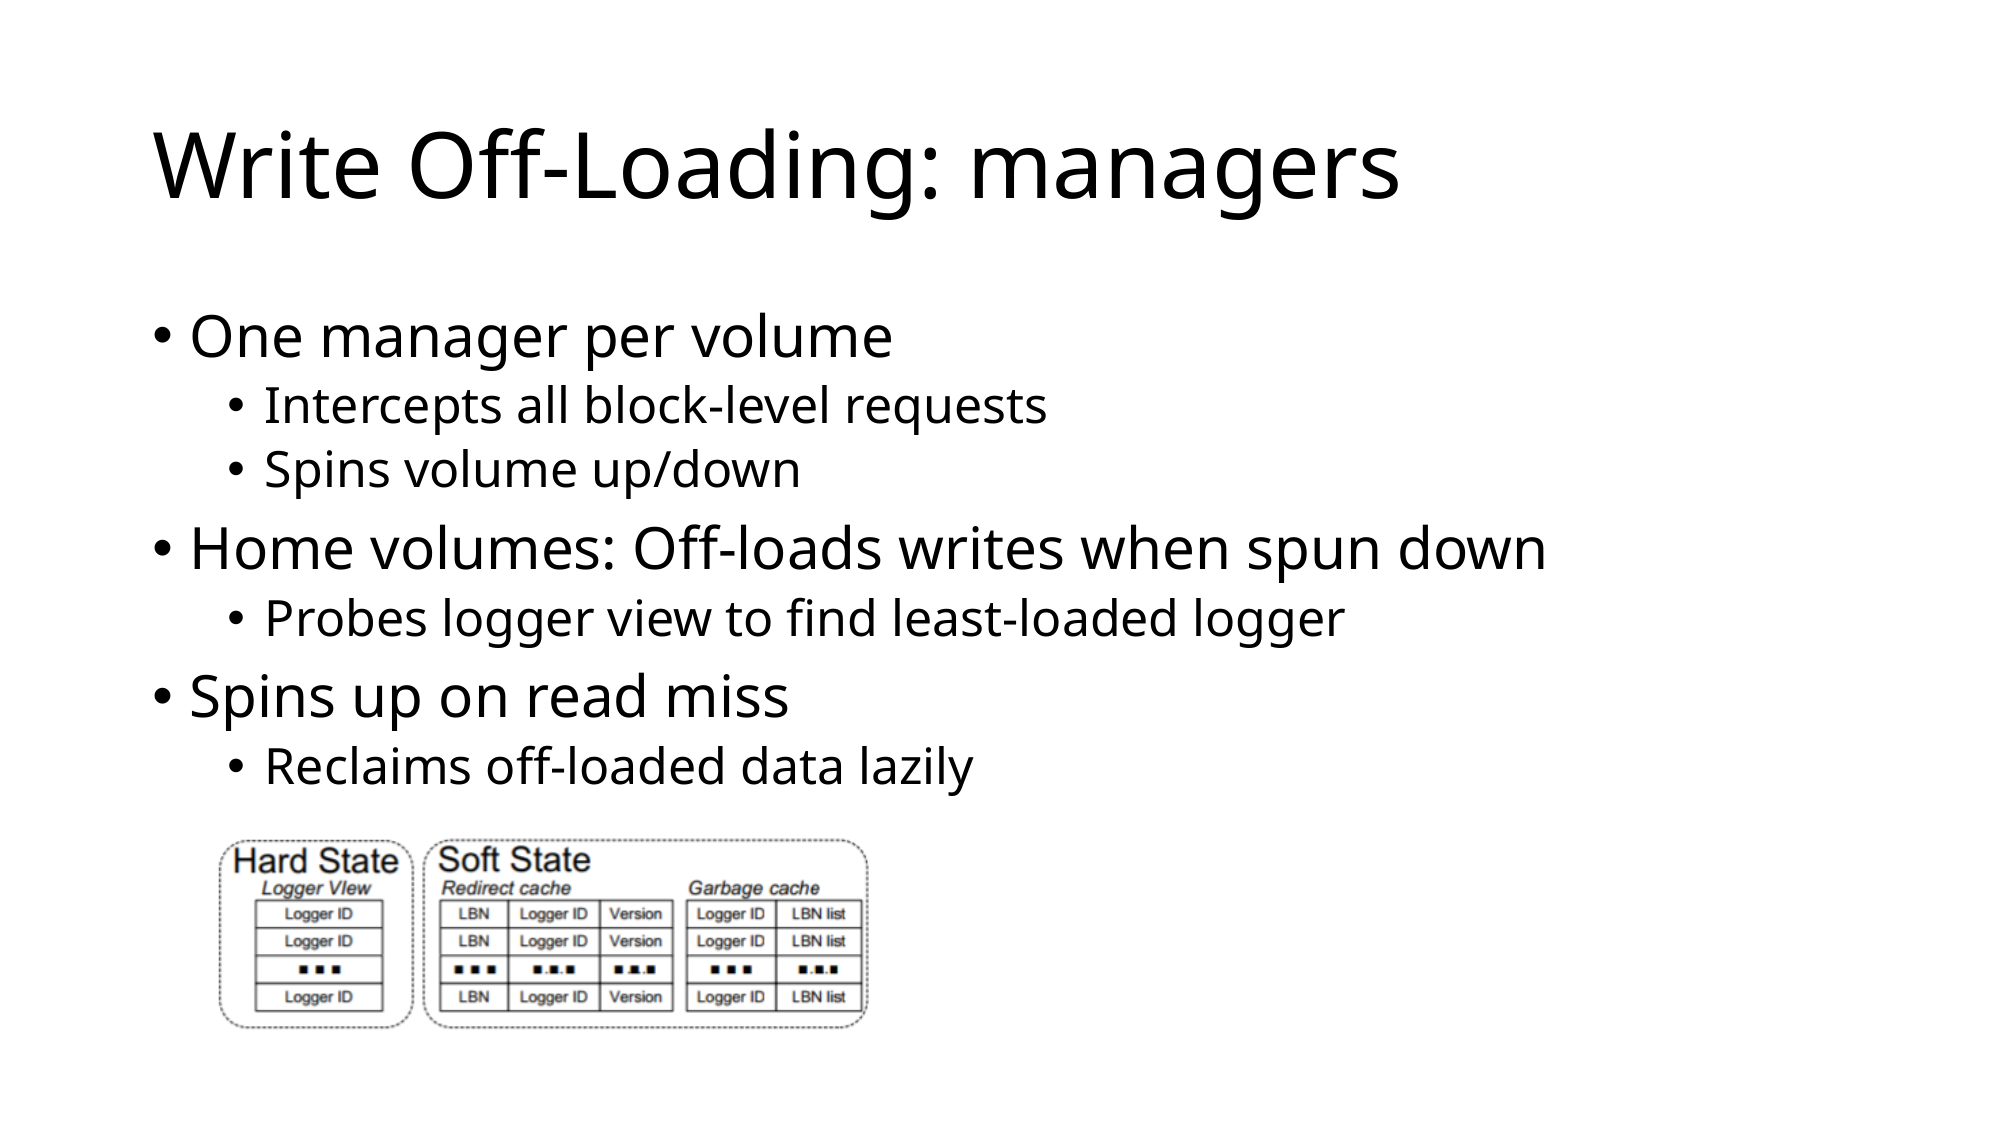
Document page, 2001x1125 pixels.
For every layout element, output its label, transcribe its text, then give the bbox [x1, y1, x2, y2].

list One manager per volume Intercepts all block-level requests Spins volume up/down Home volumes: Off-loads writes when spun down Probes logger view to find least-loaded logger Spins up on read miss Reclaims off-loaded data lazily [137, 299, 1863, 1014]
picture [181, 791, 911, 1066]
title Write Off-Loading: managers [137, 59, 1863, 278]
